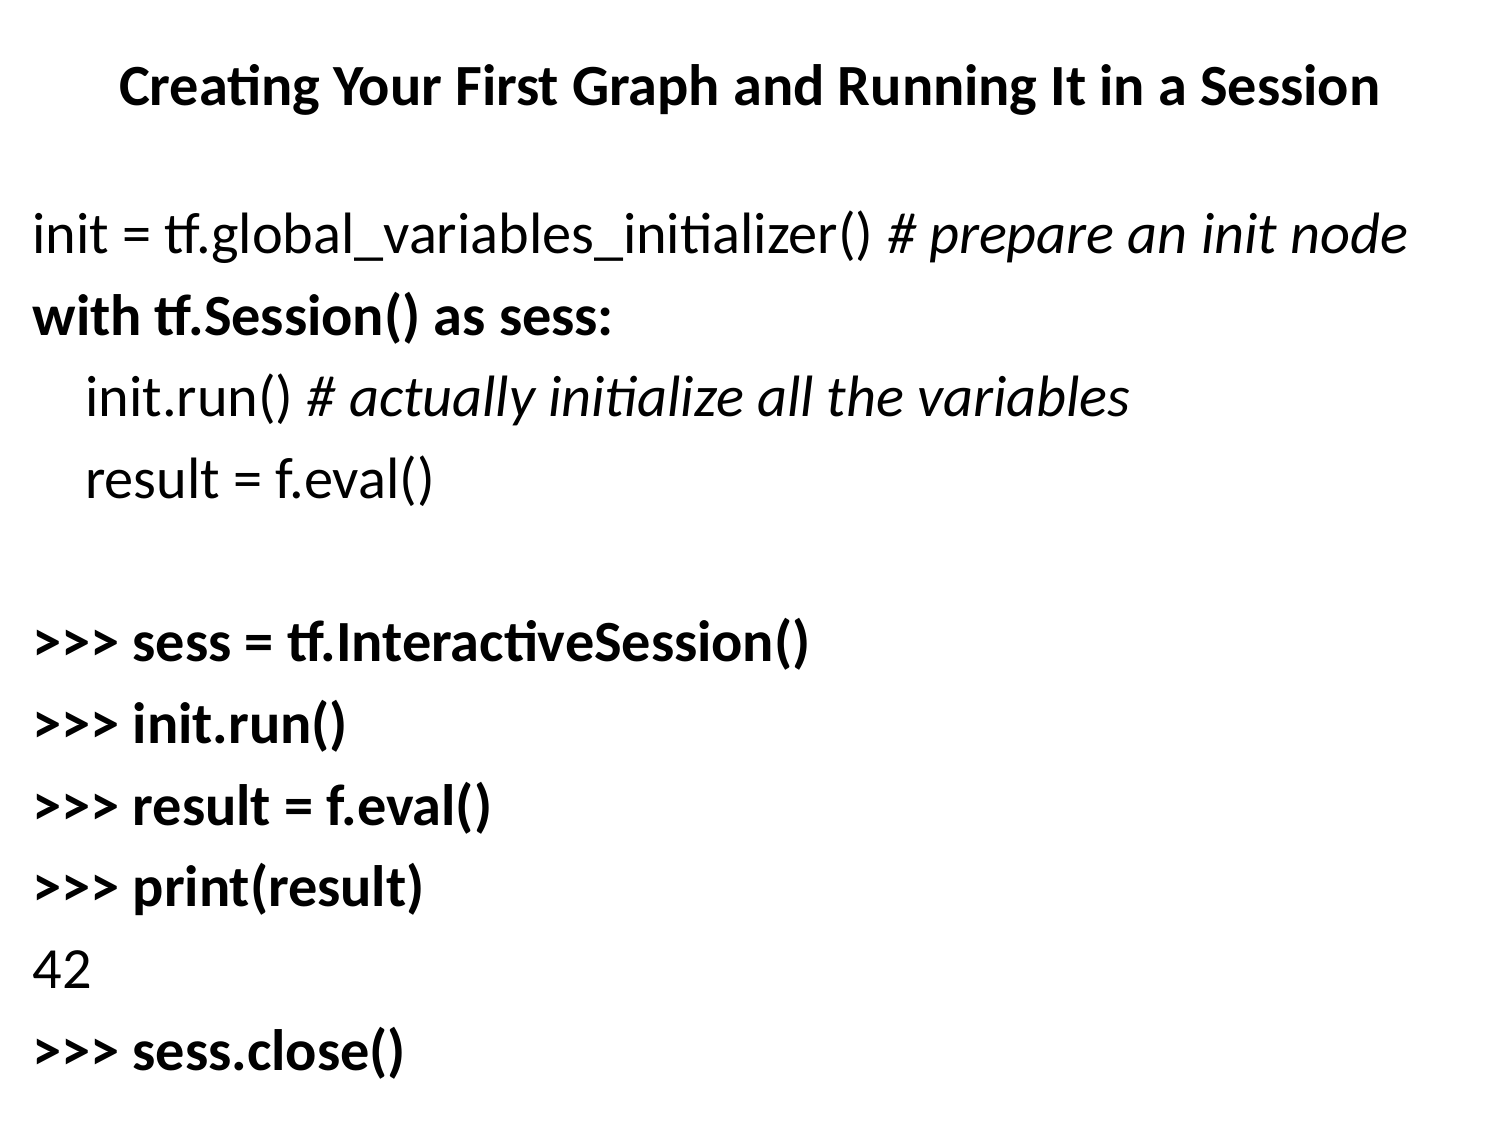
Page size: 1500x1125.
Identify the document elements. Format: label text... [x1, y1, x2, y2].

list init = tf.global_variables_initializer() # prepare an init node with tf.Session() as sess: init.run() # actually initialize all the variables result = f.eval() >>> sess = tf.InteractiveSession() >>> init.run() >>> result = f.eval() >>> print(result) 42 >>> sess.close() [17, 187, 1500, 1031]
title Creating Your First Graph and Running It in a Session [75, 0, 1425, 176]
